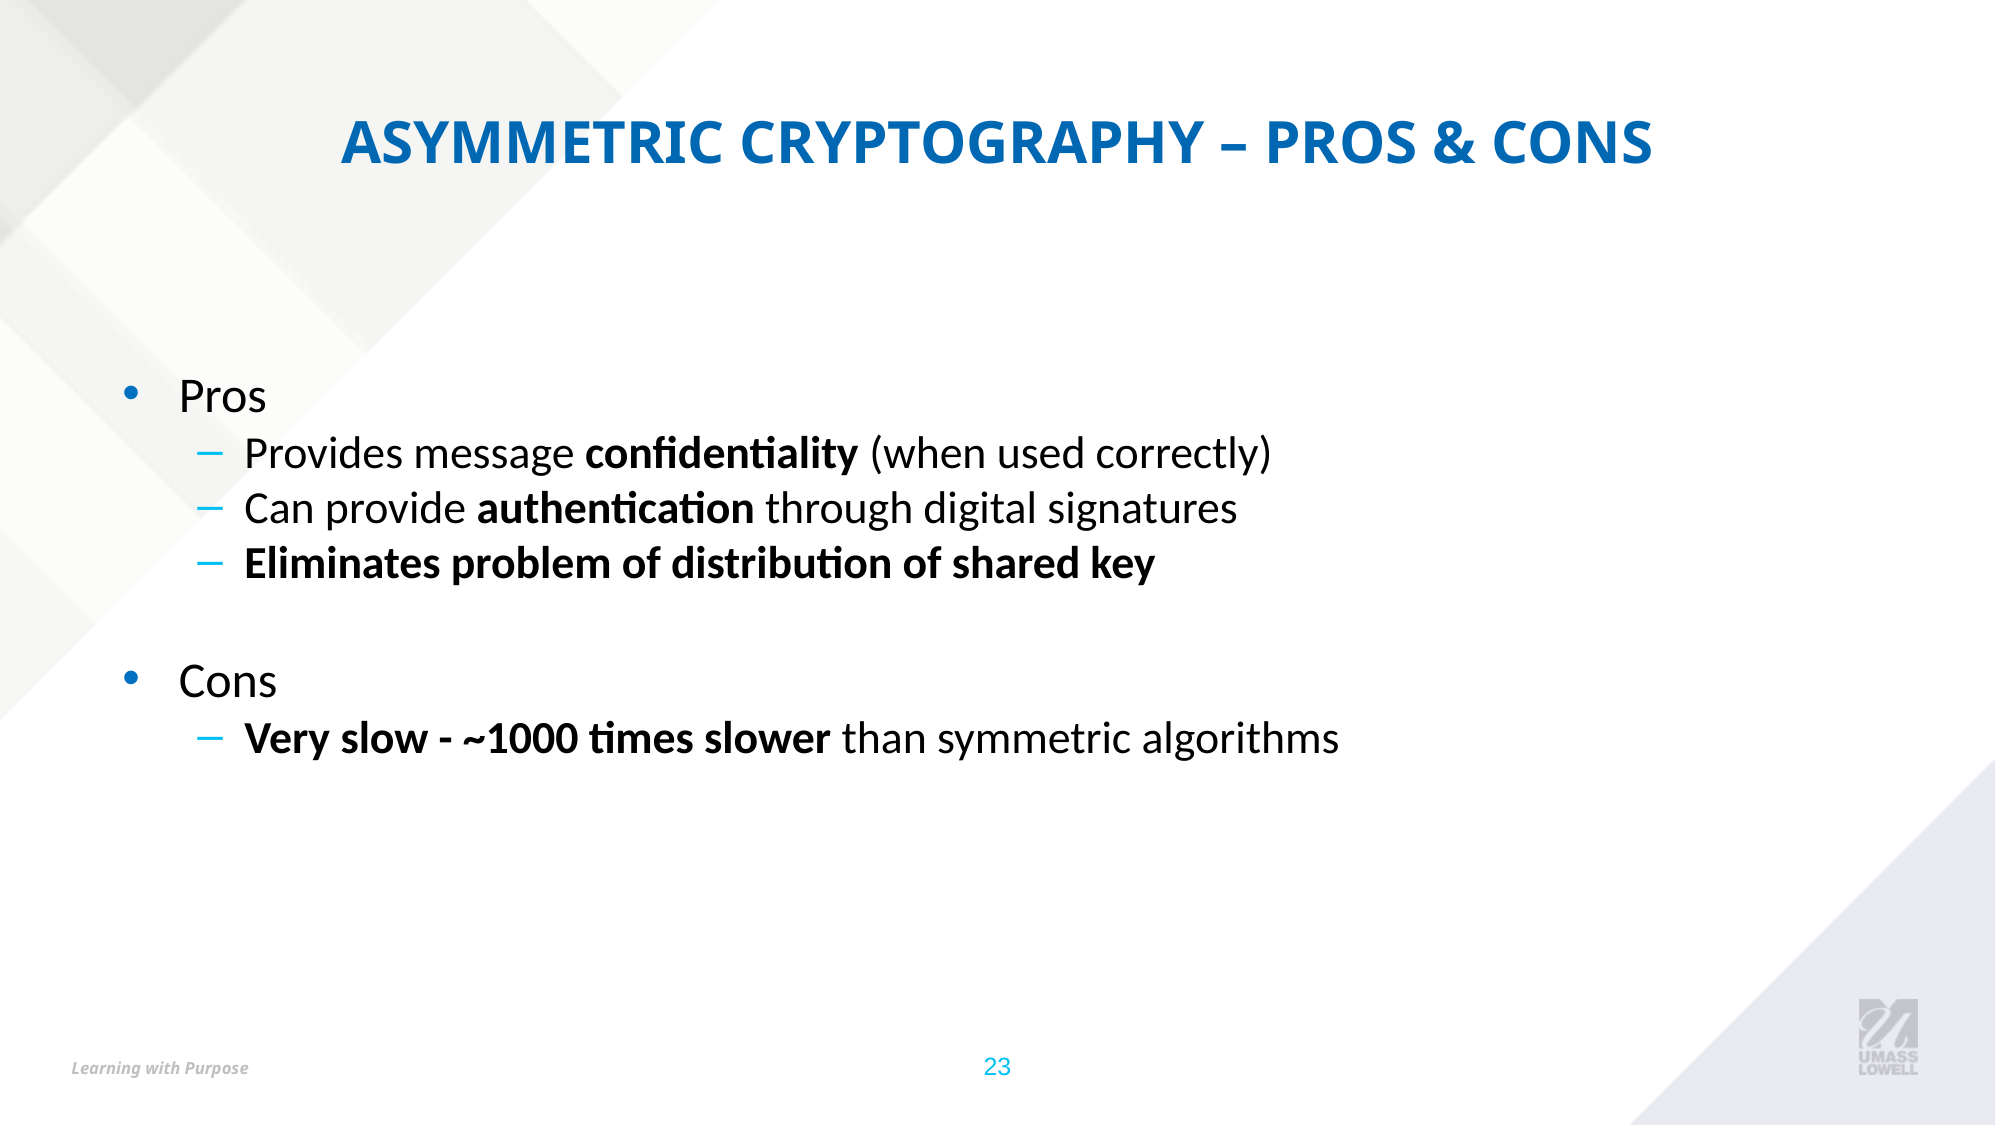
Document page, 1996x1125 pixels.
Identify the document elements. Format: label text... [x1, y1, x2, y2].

text_box Pros Provides message confidentiality (when used correctly) Can provide authentication through digital signatures Eliminates problem of distribution of shared key Cons Very slow - ~1000 times slower than symmetric algorithms [122, 212, 1873, 913]
slide_number ‹#› [964, 1042, 1031, 1103]
picture [0, 0, 1996, 1125]
text_box ASYMMETRIC CRYPTOGRAPHY – PROS & CONS [122, 37, 1873, 175]
